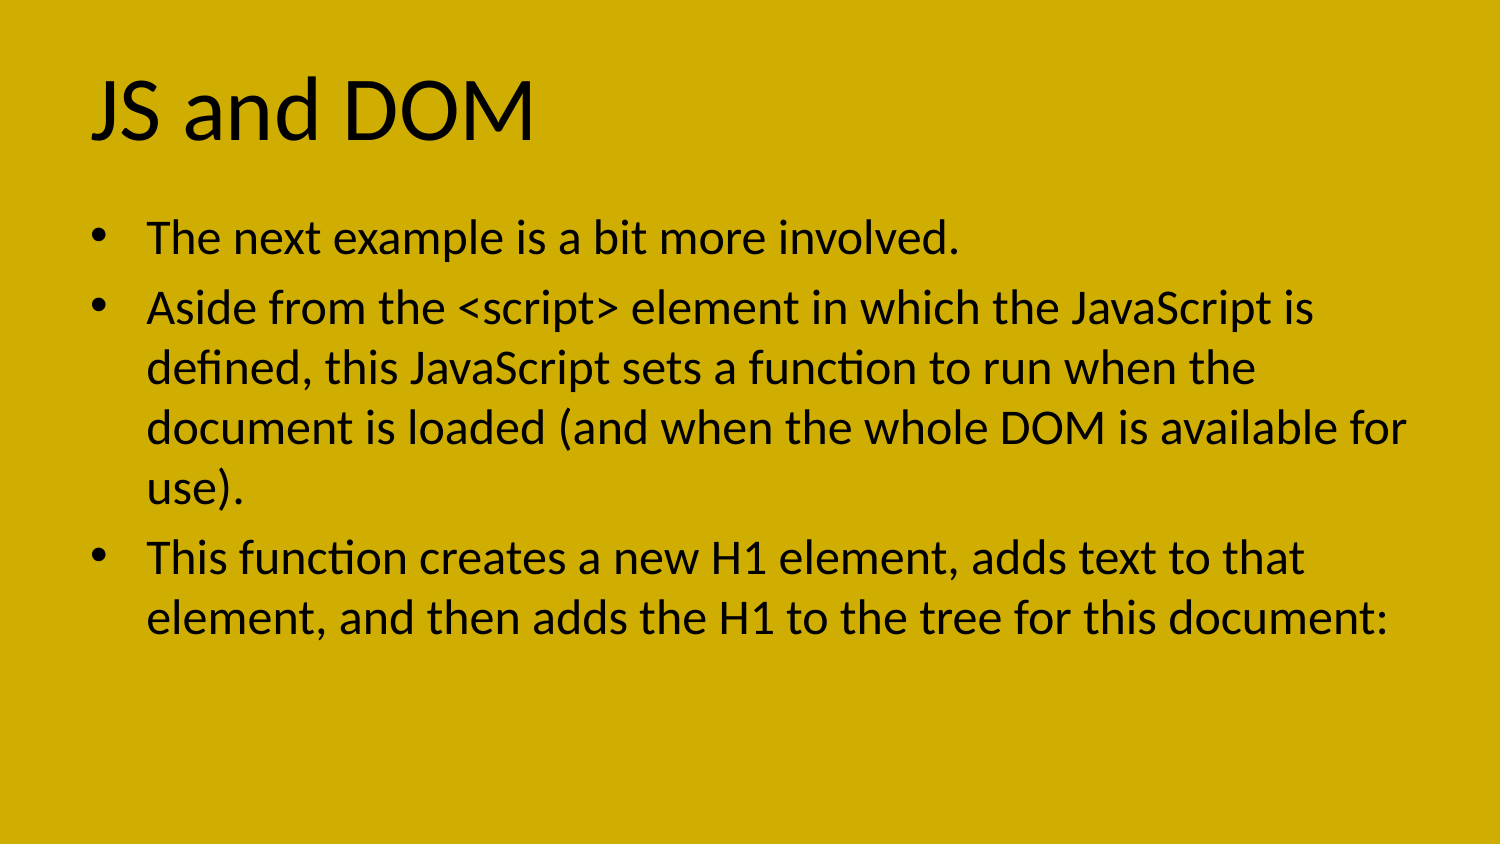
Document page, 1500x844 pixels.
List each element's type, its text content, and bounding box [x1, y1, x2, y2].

list The next example is a bit more involved. Aside from the <script> element in which the JavaScript is defined, this JavaScript sets a function to run when the document is loaded (and when the whole DOM is available for use). This function creates a new H1 element, adds text to that element, and then adds the H1 to the tree for this document: [75, 196, 1425, 754]
title JS and DOM [75, 33, 1425, 175]
